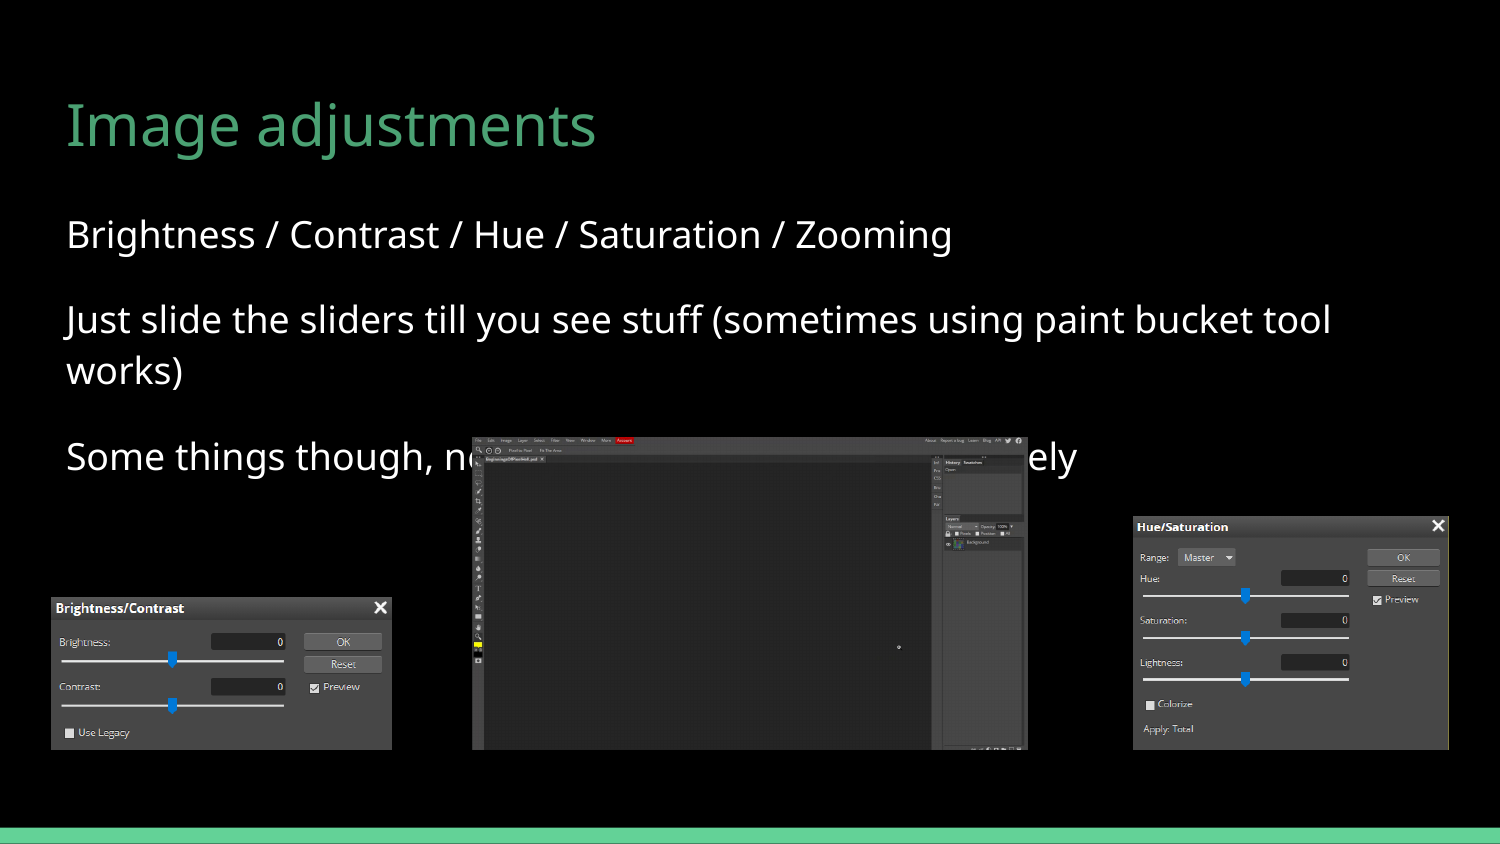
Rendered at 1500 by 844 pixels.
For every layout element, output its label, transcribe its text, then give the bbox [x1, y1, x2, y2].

list Brightness / Contrast / Hue / Saturation / Zooming Just slide the sliders till you see stuff (sometimes using paint bucket tool works) Some things though, need you to look really really closely [51, 189, 1449, 750]
title Image adjustments [51, 72, 1449, 167]
picture [1132, 516, 1450, 750]
picture [50, 596, 392, 750]
picture [472, 436, 1028, 750]
